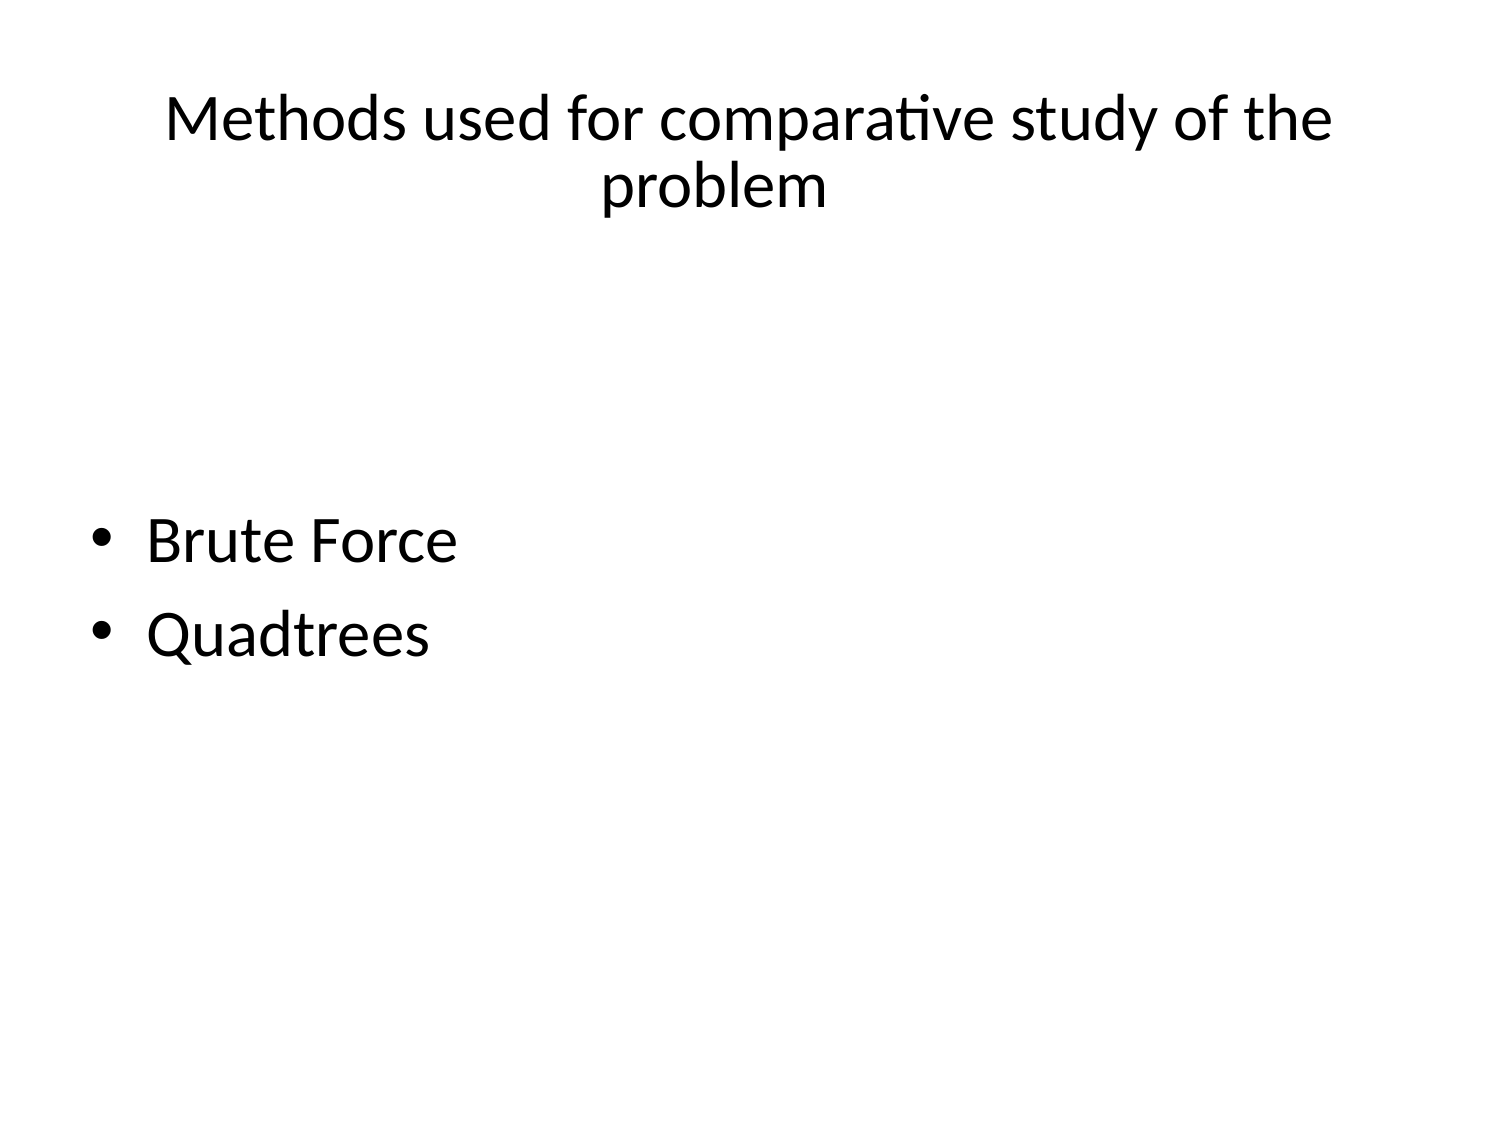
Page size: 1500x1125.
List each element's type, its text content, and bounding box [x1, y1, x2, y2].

list Brute Force Quadtrees [75, 395, 758, 764]
title Methods used for comparative study of the problem [75, 45, 1425, 270]
